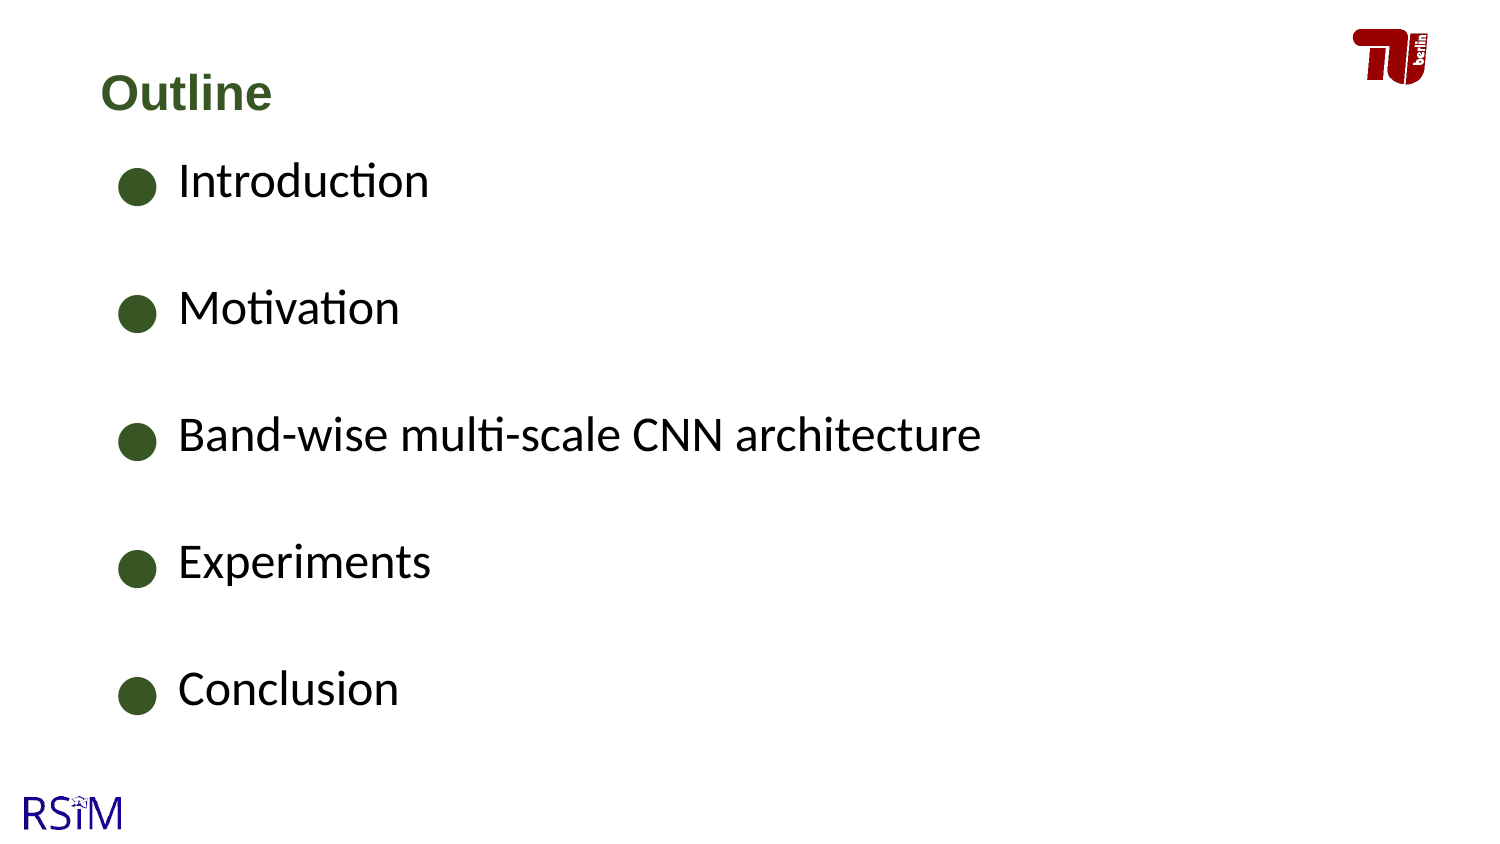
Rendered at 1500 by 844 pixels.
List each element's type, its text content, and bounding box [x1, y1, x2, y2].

picture [1351, 28, 1429, 67]
picture [24, 796, 121, 830]
title Outline [100, 67, 1447, 159]
list Introduction Motivation Band-wise multi-scale CNN architecture Experiments Conclusion [103, 159, 1397, 690]
